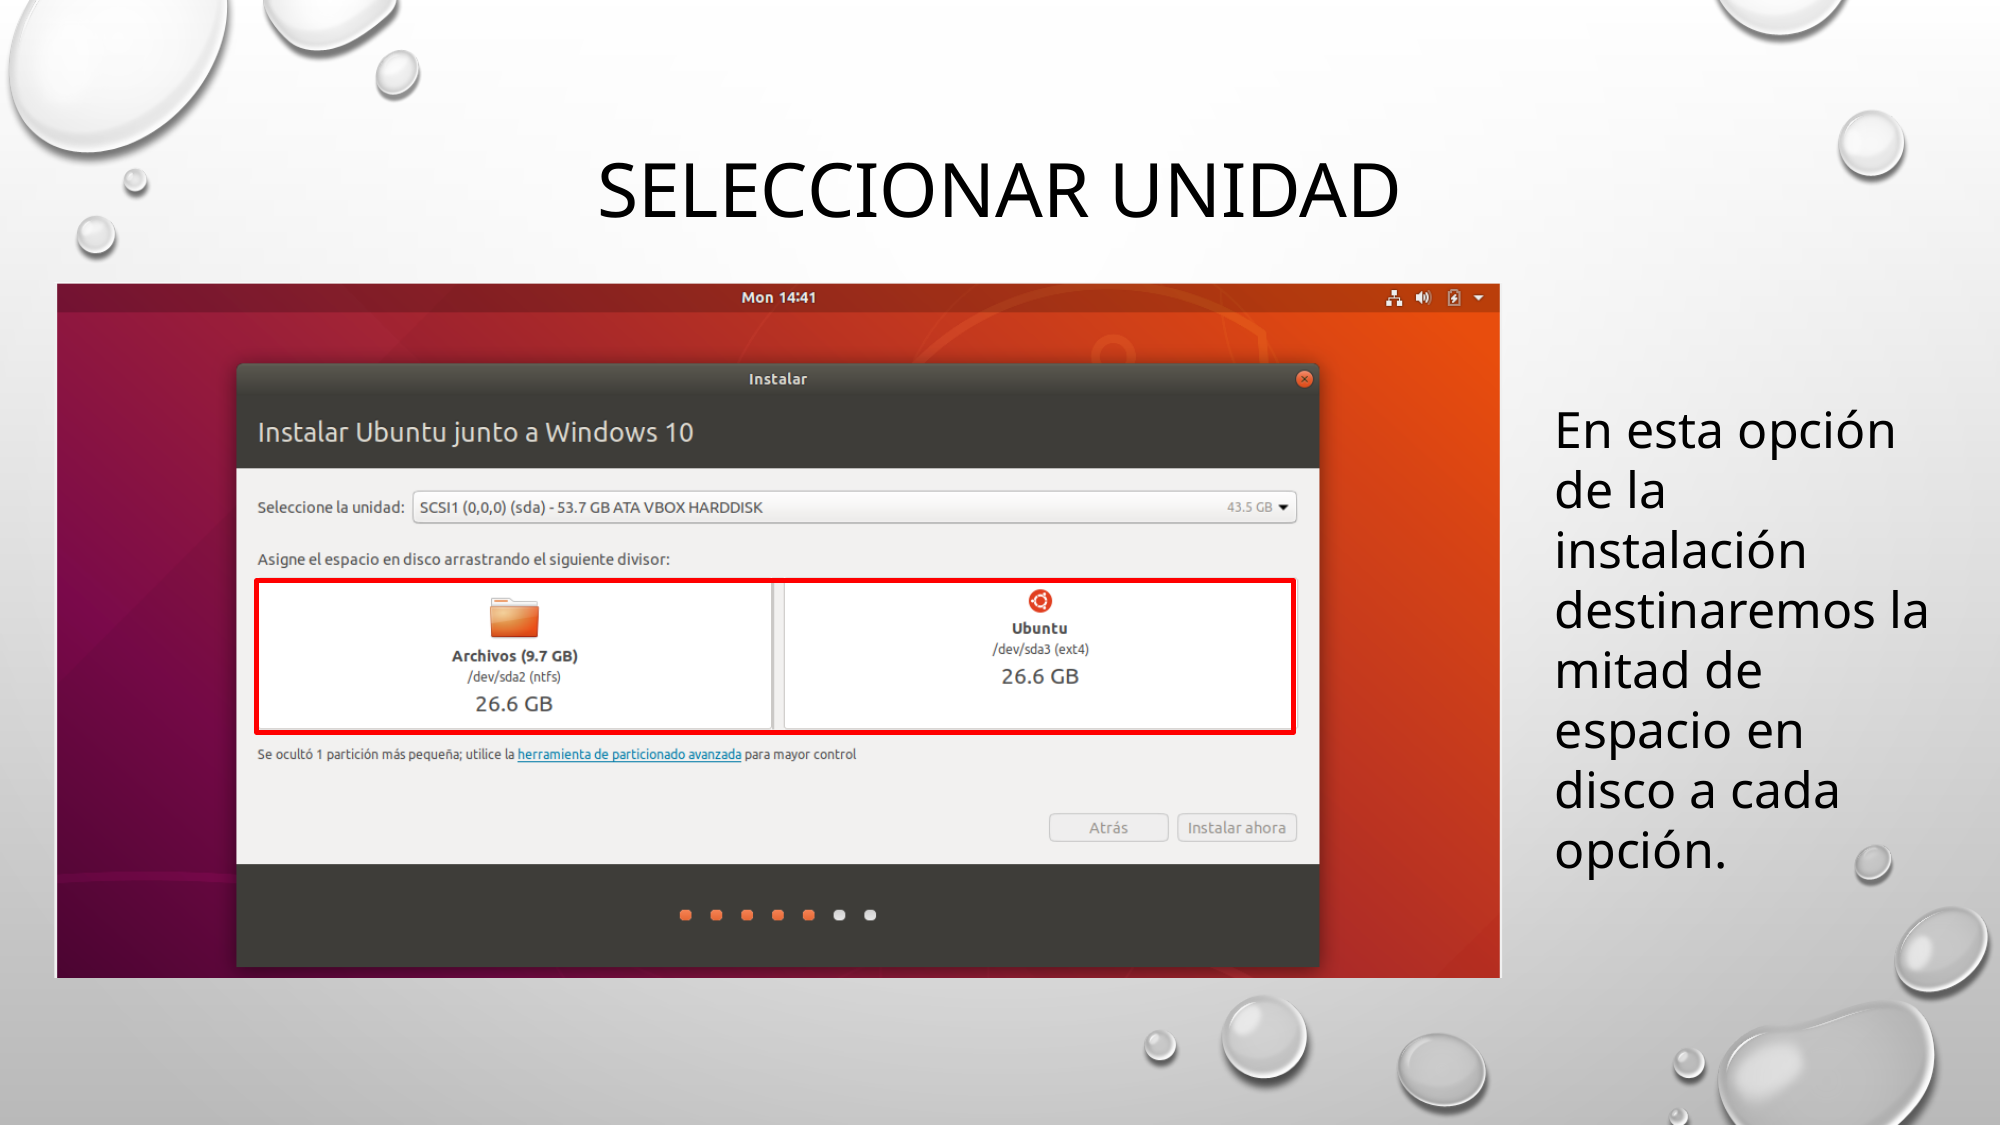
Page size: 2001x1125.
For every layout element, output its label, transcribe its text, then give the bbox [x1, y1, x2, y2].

title Seleccionar unidad [149, 120, 1851, 266]
picture [0, 0, 2000, 1125]
text_box En esta opción de la instalación destinaremos la mitad de espacio en disco a cada opción. [1540, 391, 1947, 886]
